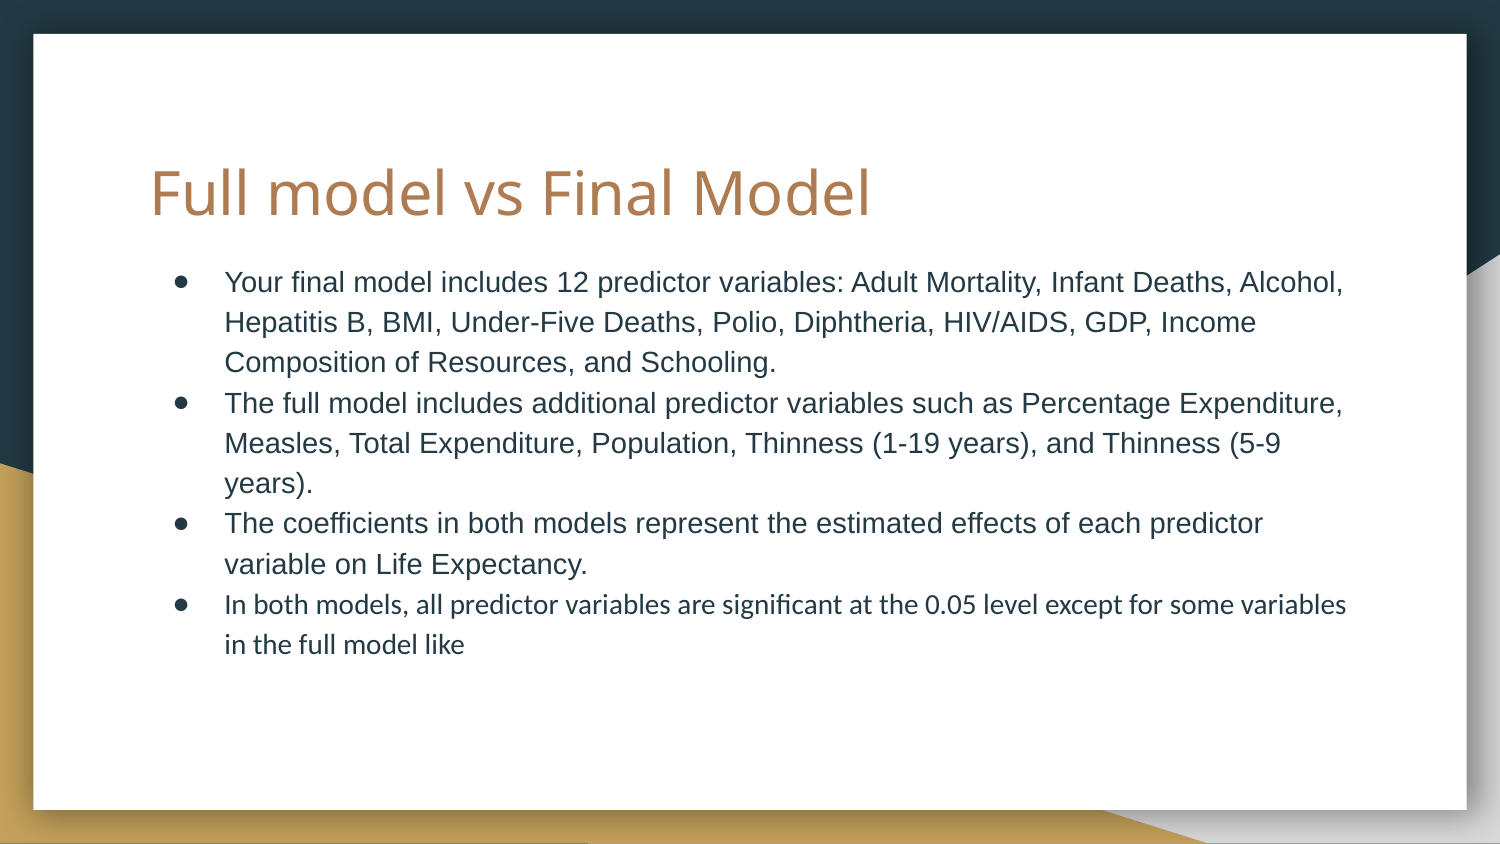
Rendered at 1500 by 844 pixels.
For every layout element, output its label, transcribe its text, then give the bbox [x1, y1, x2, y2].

list Your final model includes 12 predictor variables: Adult Mortality, Infant Deaths, Alcohol, Hepatitis B, BMI, Under-Five Deaths, Polio, Diphtheria, HIV/AIDS, GDP, Income Composition of Resources, and Schooling. The full model includes additional predictor variables such as Percentage Expenditure, Measles, Total Expenditure, Population, Thinness (1-19 years), and Thinness (5-9 years). The coefficients in both models represent the estimated effects of each predictor variable on Life Expectancy. In both models, all predictor variables are significant at the 0.05 level except for some variables in the full model like [134, 242, 1366, 729]
title Full model vs Final Model [134, 138, 1366, 242]
